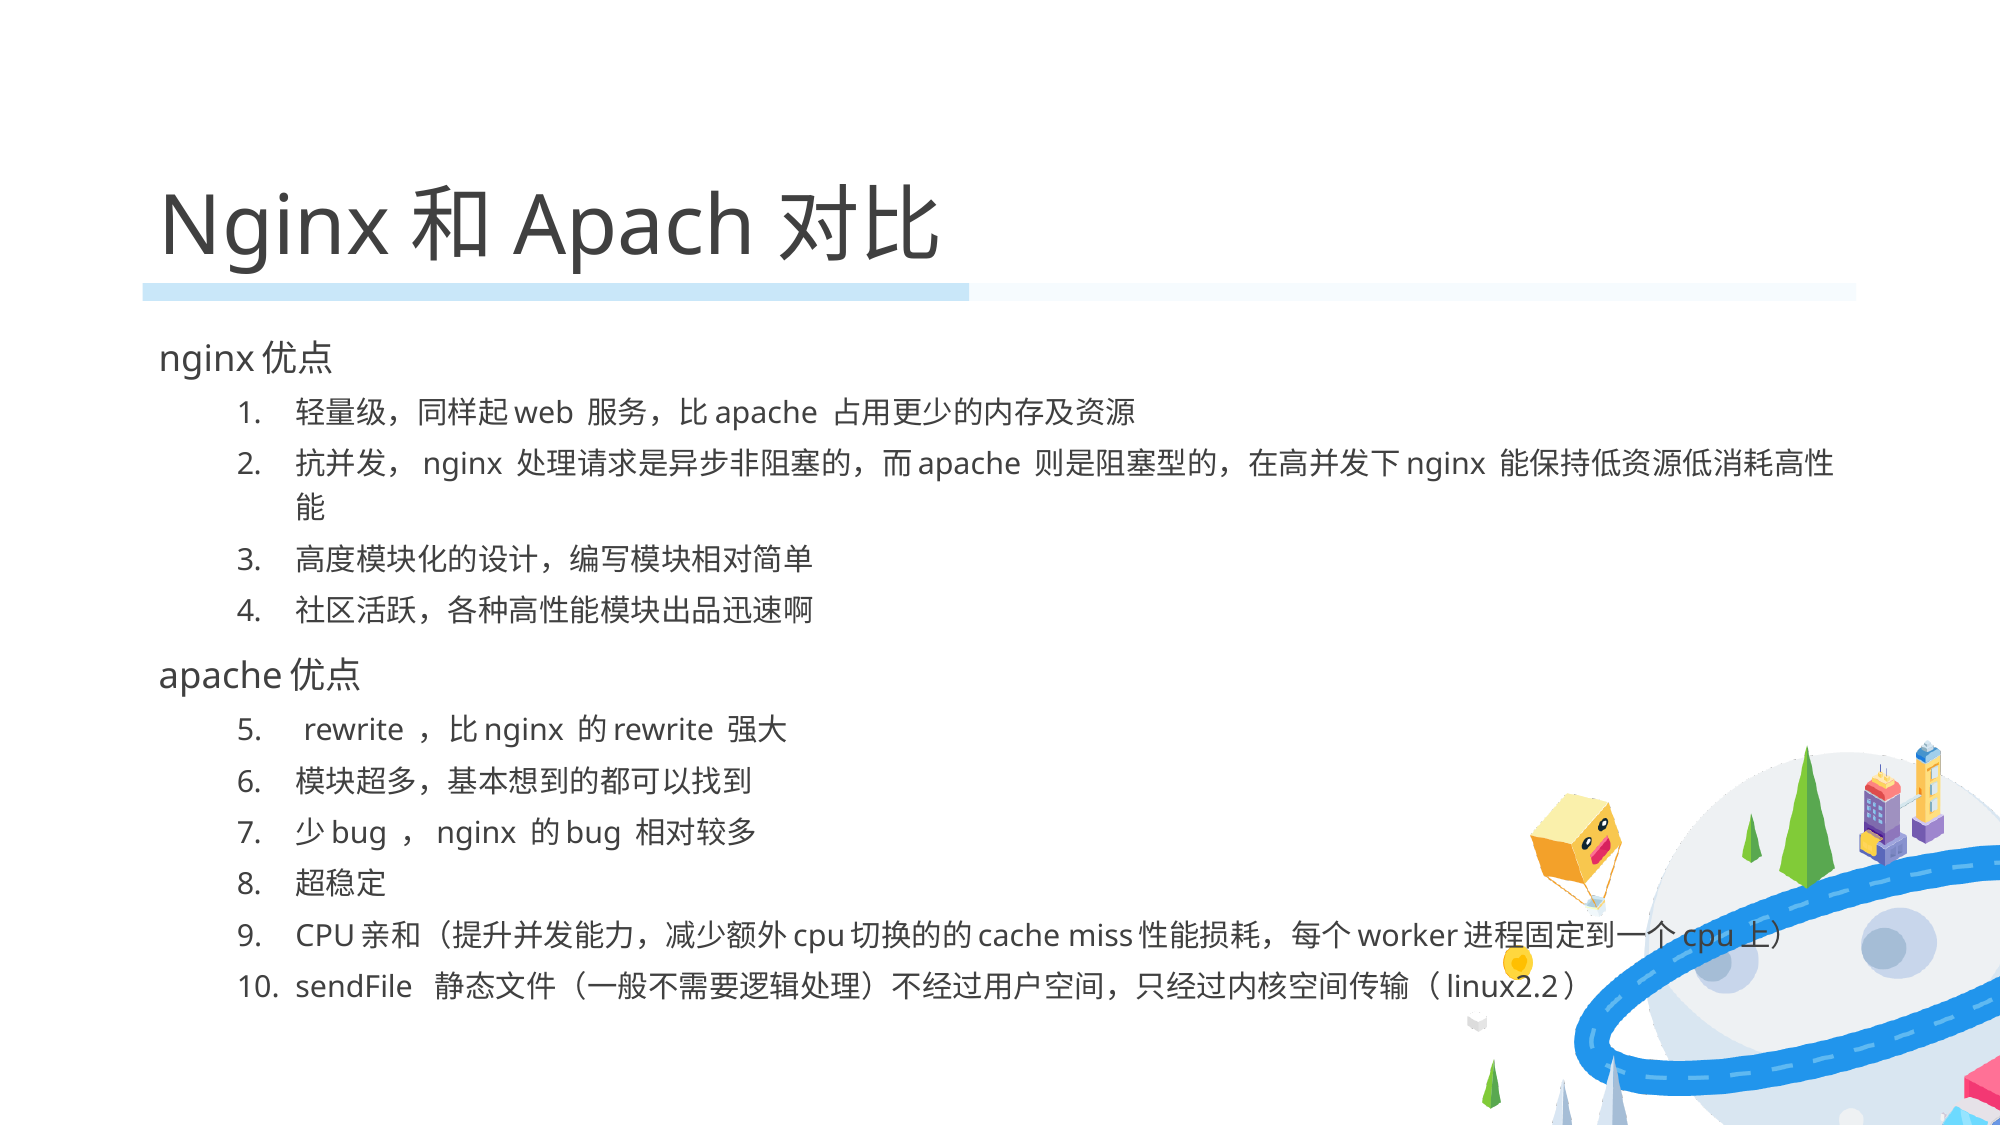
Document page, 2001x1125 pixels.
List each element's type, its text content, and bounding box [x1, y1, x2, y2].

title Nginx和Apach对比 [143, 54, 1857, 280]
list nginx优点 轻量级，同样起web 服务，比apache 占用更少的内存及资源 抗并发，nginx 处理请求是异步非阻塞的，而apache 则是阻塞型的，在高并发下nginx 能保持低资源低消耗高性能 高度模块化的设计，编写模块相对简单 社区活跃，各种高性能模块出品迅速啊 apache优点 rewrite ，比nginx 的rewrite 强大 模块超多，基本想到的都可以找到 少bug ，nginx 的bug 相对较多 超稳定 CPU亲和（提升并发能力，减少额外cpu切换的的cache miss性能损耗，每个worker进程固定到一个cpu上） sendFile 静态文件（一般不需要逻辑处理）不经过用户空间，只经过内核空间传输（linux2.2） [143, 318, 1857, 1013]
picture [1467, 740, 2000, 1125]
